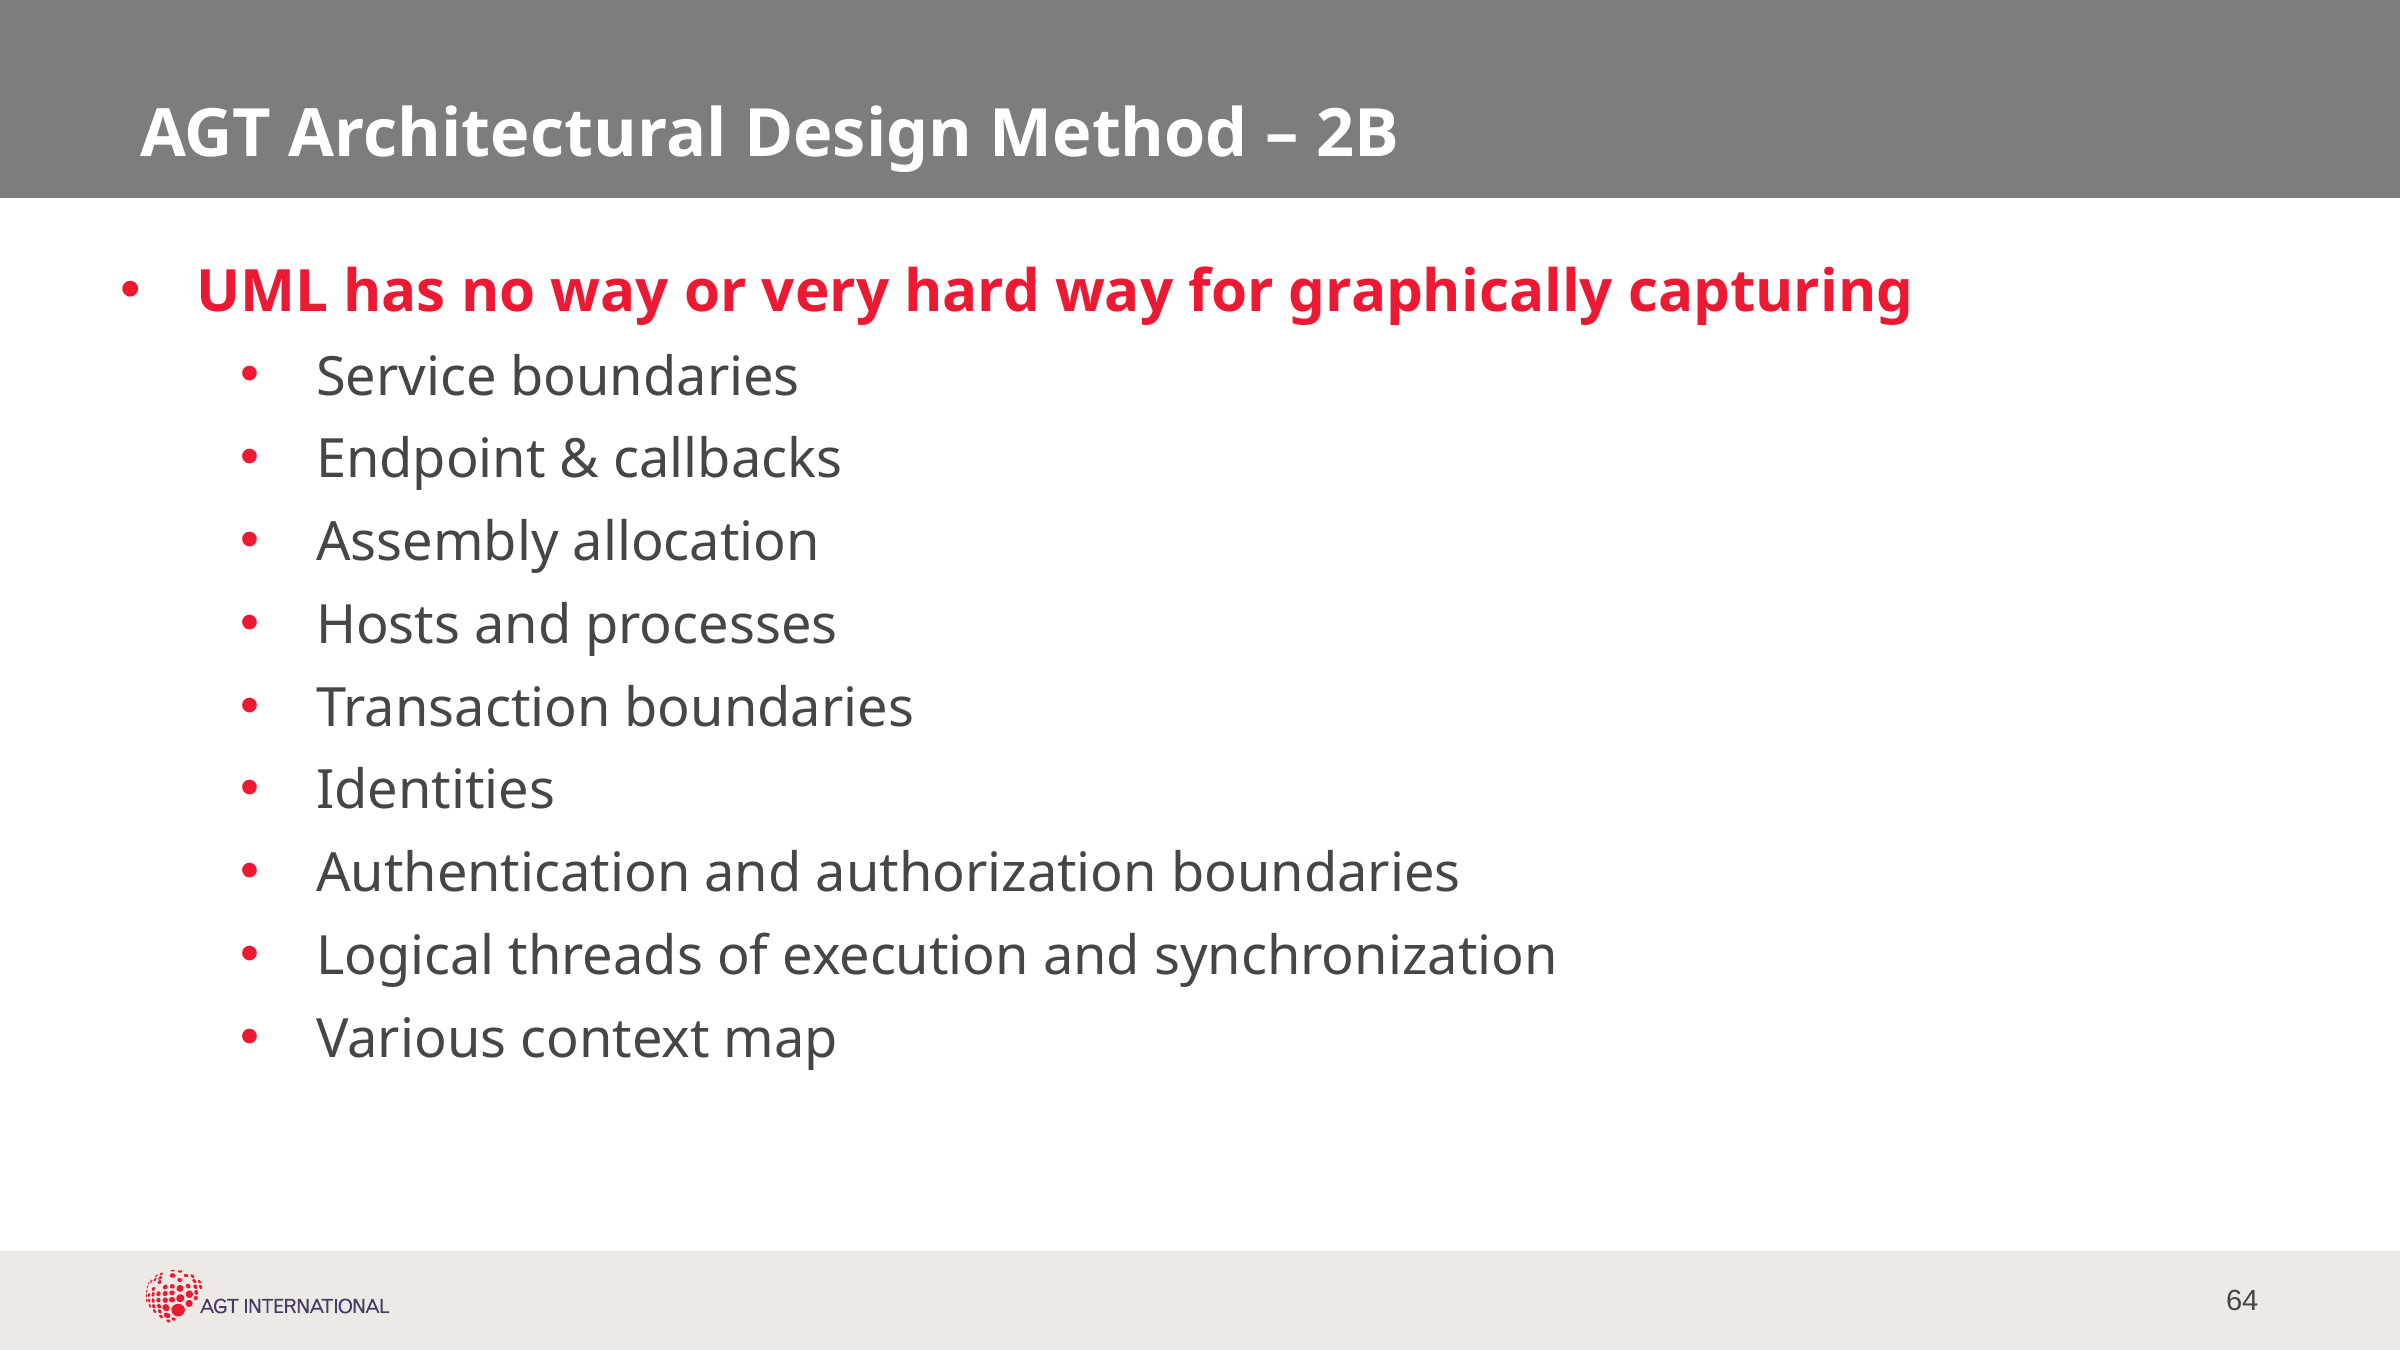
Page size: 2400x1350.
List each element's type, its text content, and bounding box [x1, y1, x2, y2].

list UML has no way or very hard way for graphically capturing Service boundaries Endpoint & callbacks Assembly allocation Hosts and processes Transaction boundaries Identities Authentication and authorization boundaries Logical threads of execution and synchronization Various context map [98, 242, 2228, 1167]
title AGT Architectural Design Method – 2B [118, 69, 2303, 180]
